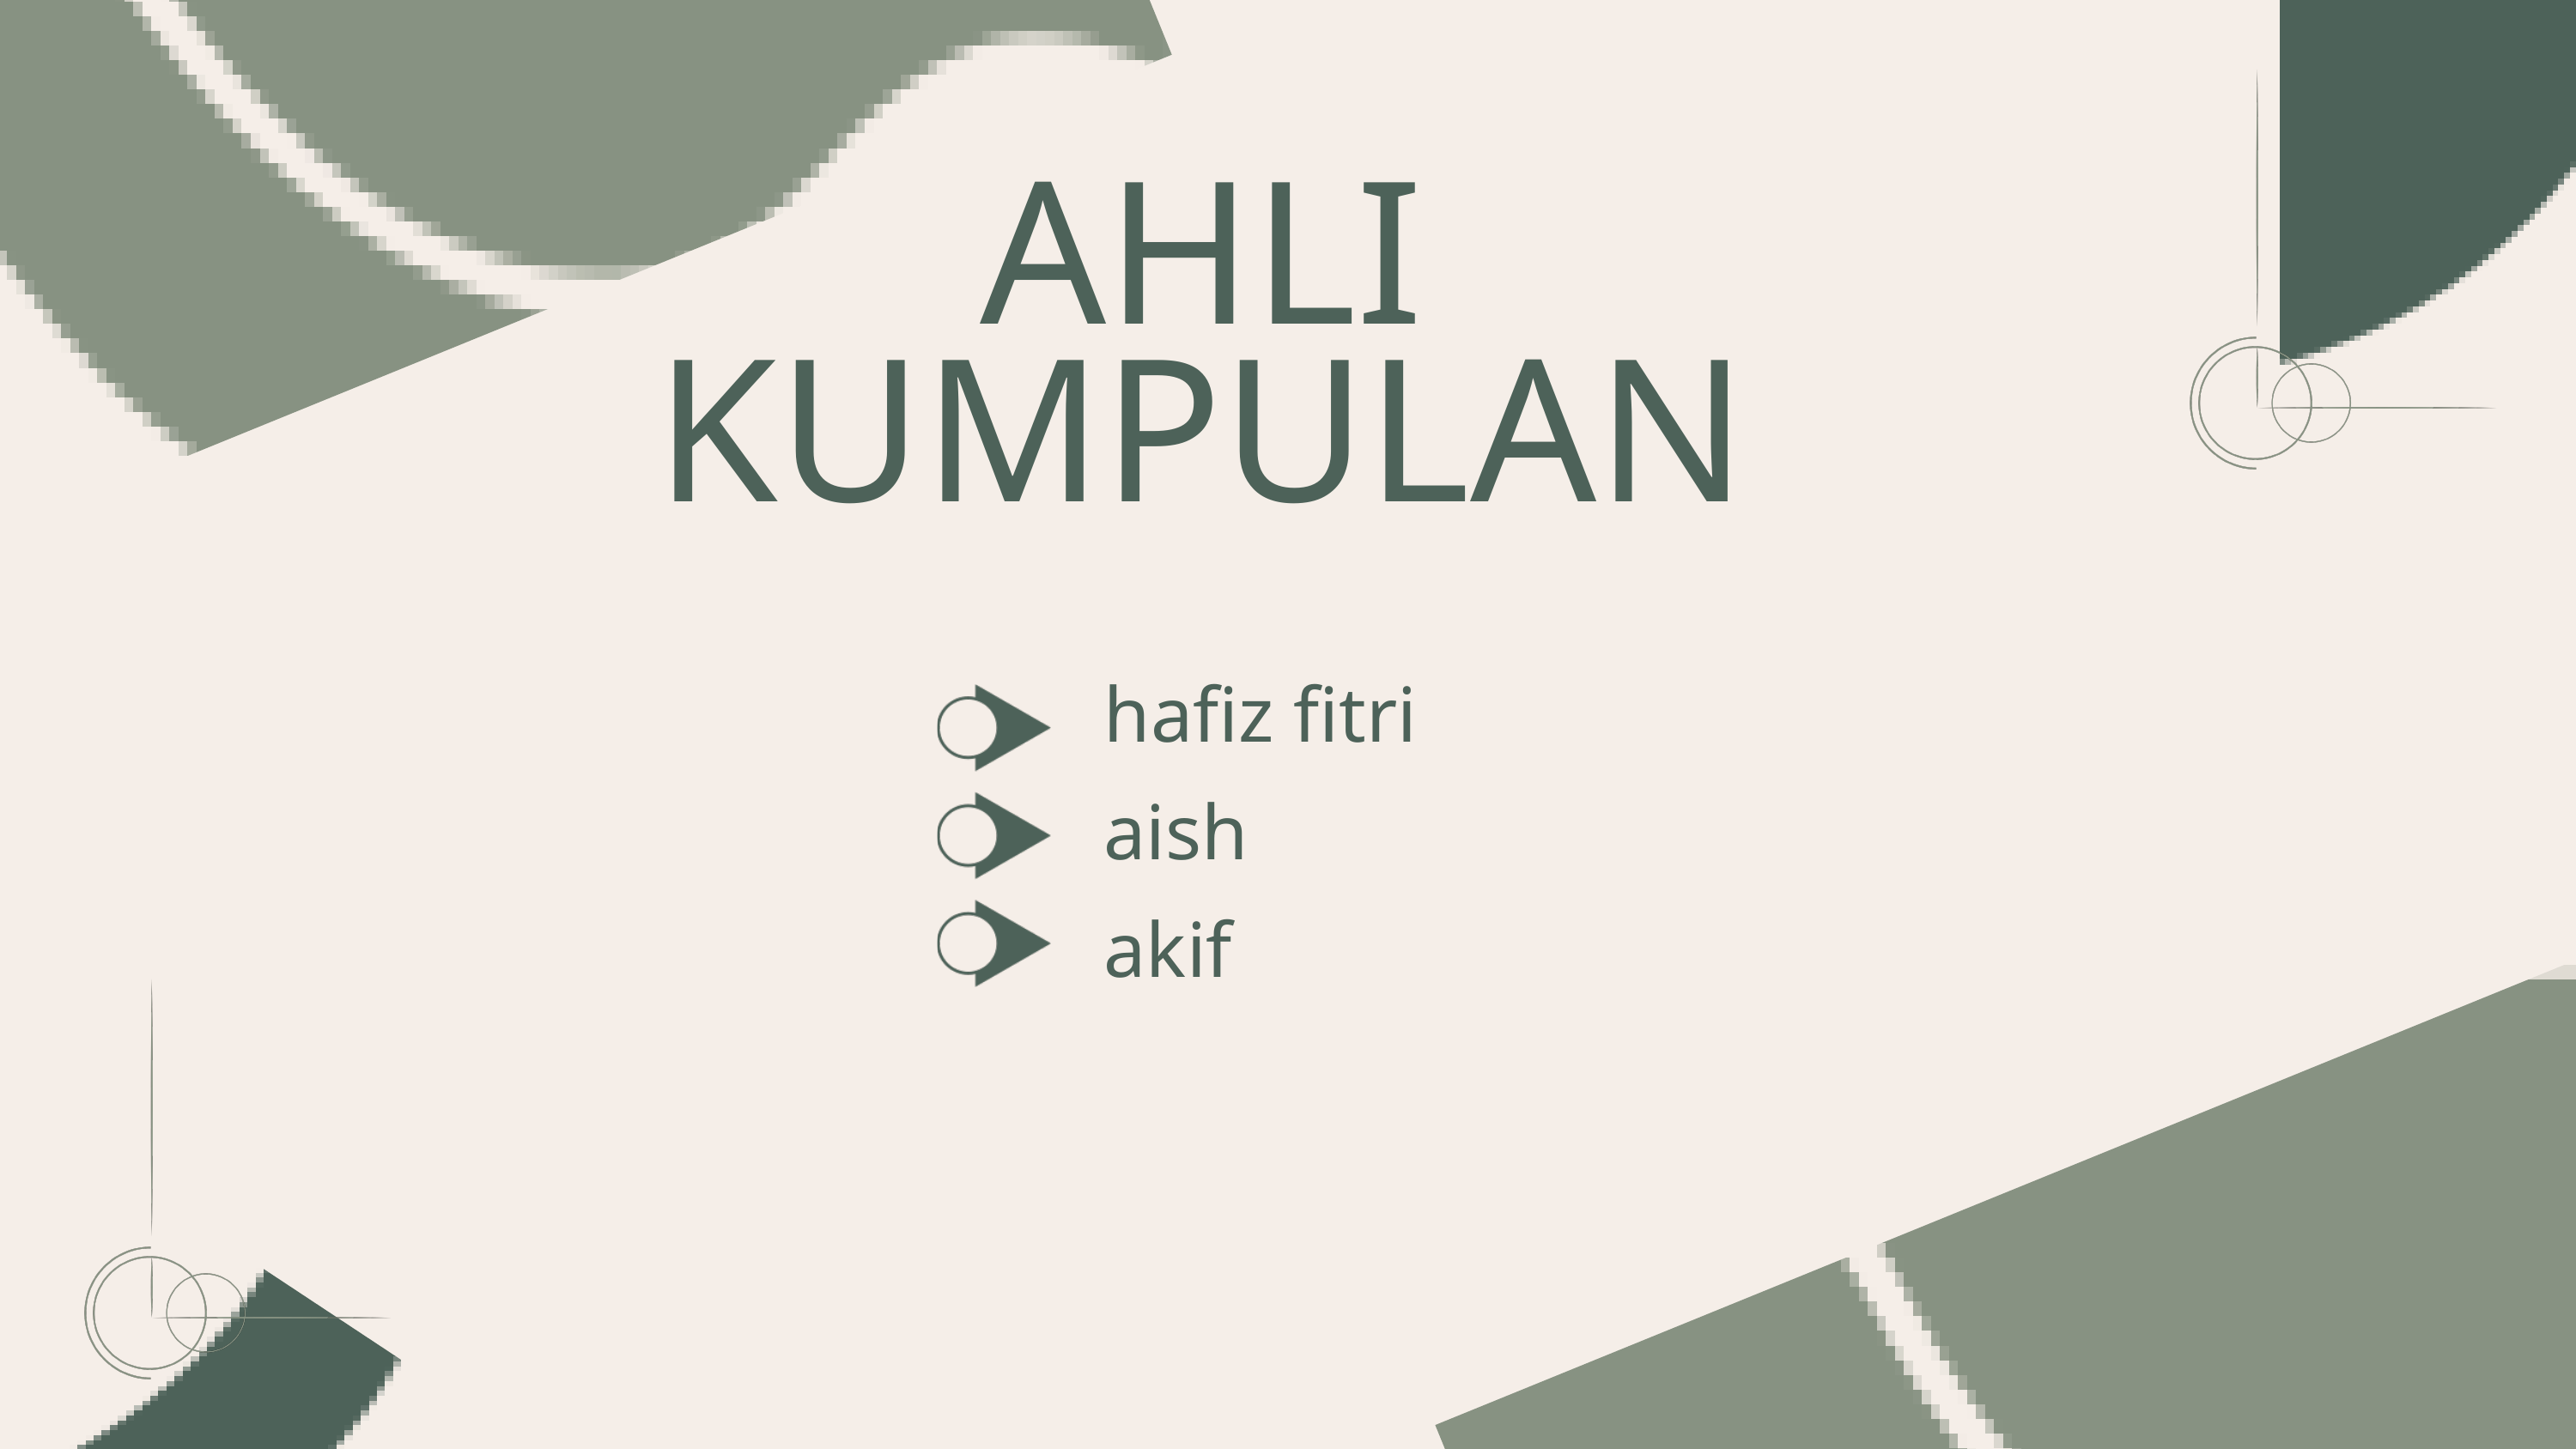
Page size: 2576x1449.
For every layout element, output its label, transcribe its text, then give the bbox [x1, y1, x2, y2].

text_box [0, 1094, 442, 1449]
text_box [937, 684, 1051, 987]
text_box aish [1103, 807, 1639, 876]
text_box [2280, 0, 2576, 365]
text_box [79, 979, 392, 1379]
text_box [2184, 69, 2497, 470]
text_box [1435, 960, 2576, 1449]
text_box [0, 0, 1172, 533]
text_box AHLI KUMPULAN [627, 185, 1777, 542]
text_box akif [1103, 925, 1639, 993]
text_box hafiz fitri [1103, 688, 1639, 758]
